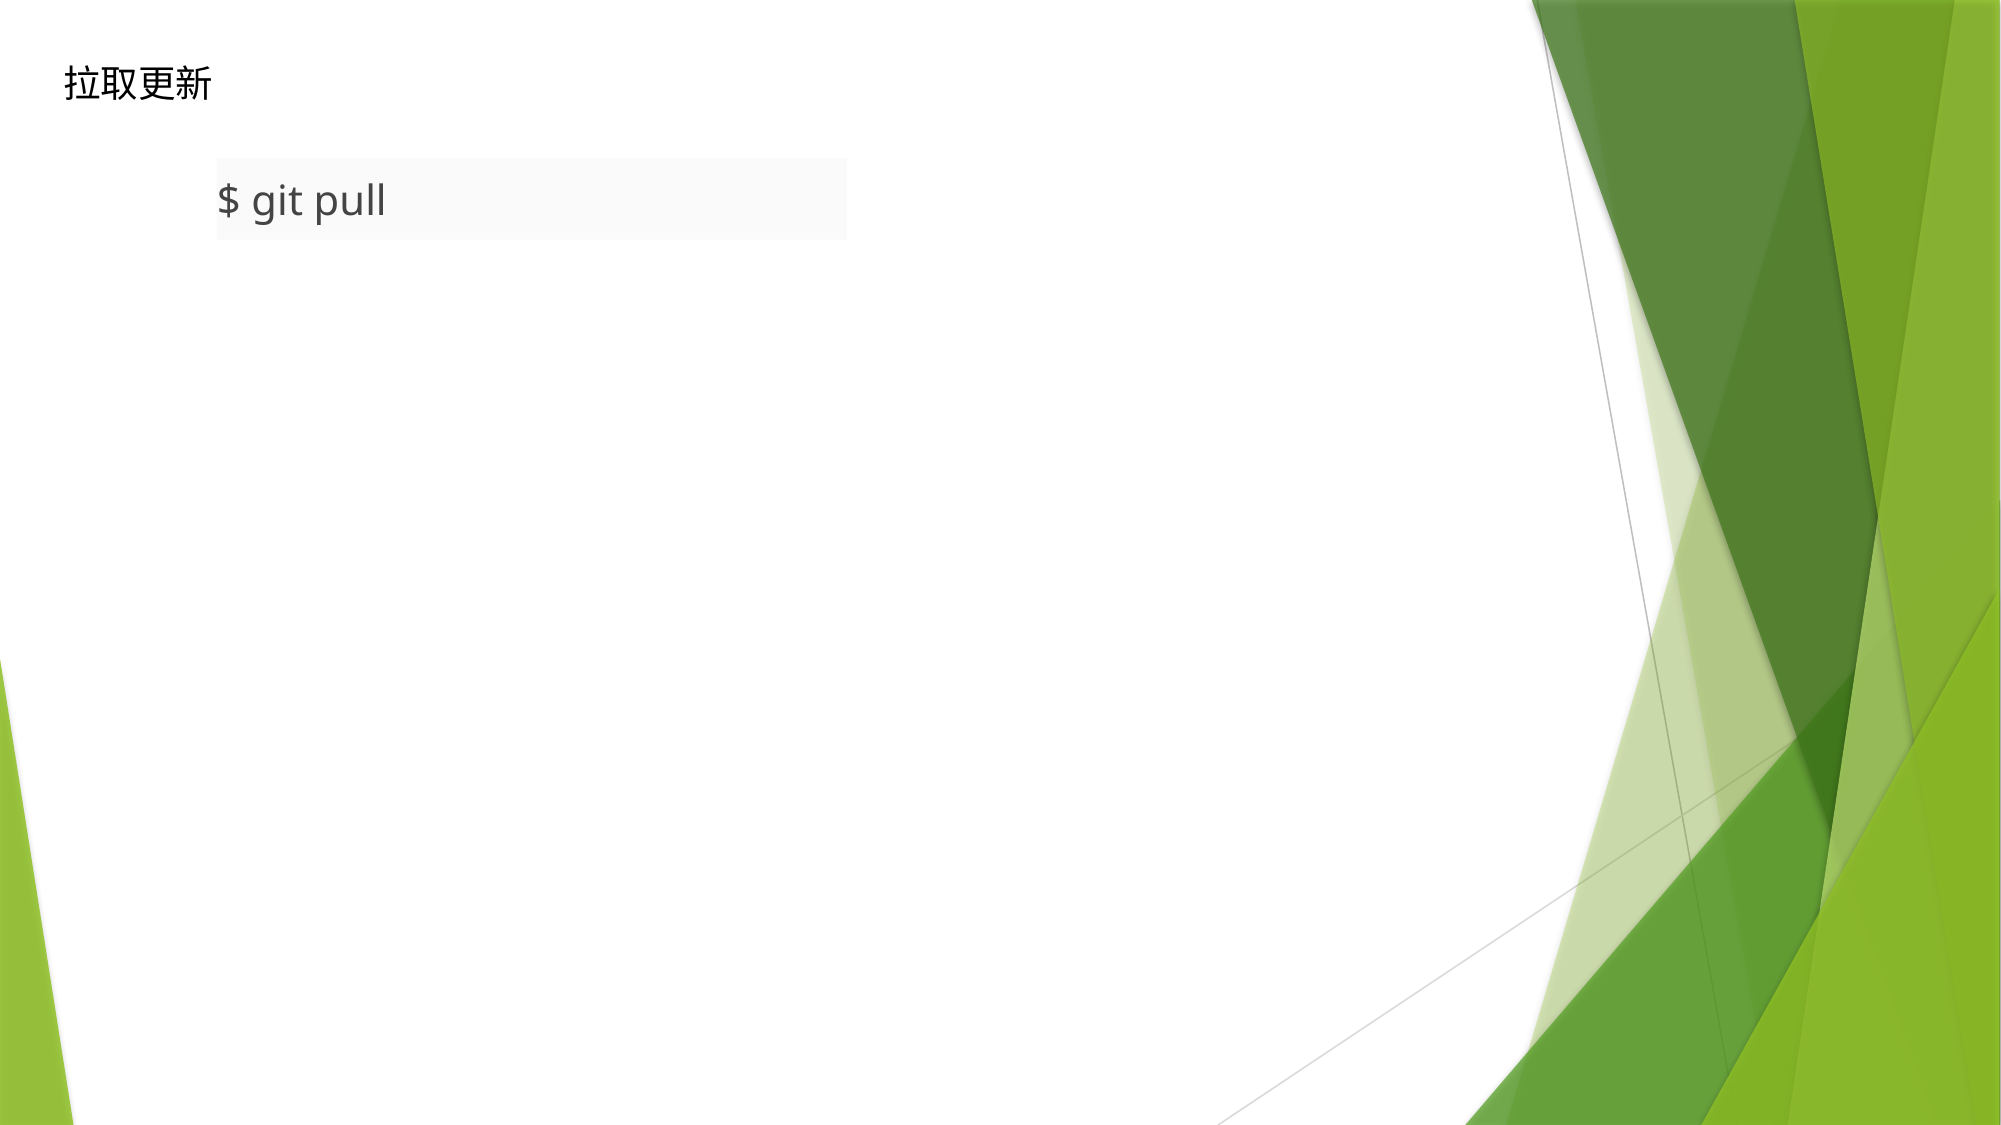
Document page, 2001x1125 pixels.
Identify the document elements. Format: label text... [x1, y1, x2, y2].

text_box $ git pull [216, 158, 847, 240]
text_box 拉取更新 [48, 53, 307, 113]
